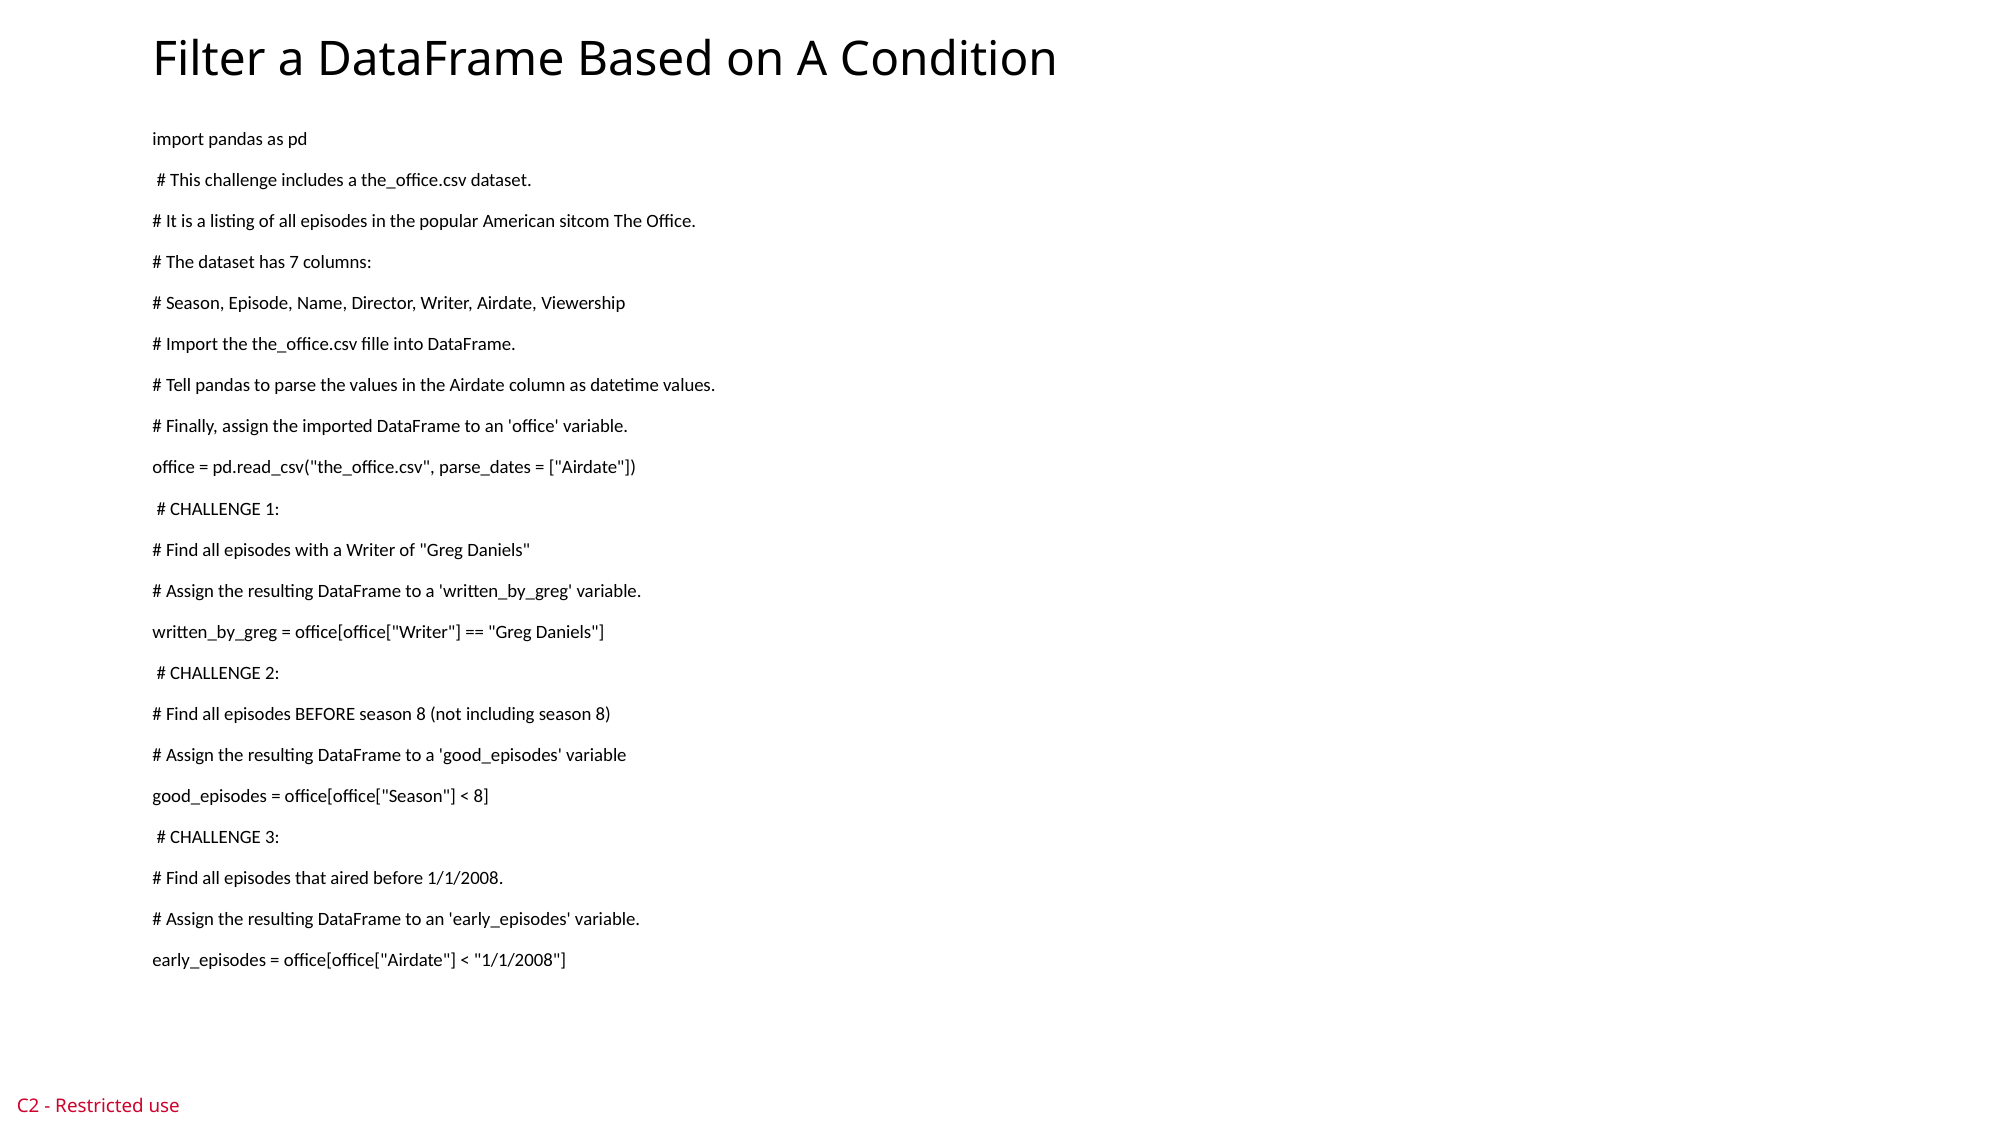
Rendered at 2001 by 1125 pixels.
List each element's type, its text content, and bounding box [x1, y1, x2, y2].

title Filter a DataFrame Based on A Condition [137, 26, 1863, 121]
list import pandas as pd # This challenge includes a the_office.csv dataset. # It is a listing of all episodes in the popular American sitcom The Office. # The dataset has 7 columns: # Season, Episode, Name, Director, Writer, Airdate, Viewership # Import the the_office.csv fille into DataFrame. # Tell pandas to parse the values in the Airdate column as datetime values. # Finally, assign the imported DataFrame to an 'office' variable. office = pd.read_csv("the_office.csv", parse_dates = ["Airdate"]) # CHALLENGE 1: # Find all episodes with a Writer of "Greg Daniels" # Assign the resulting DataFrame to a 'written_by_greg' variable. written_by_greg = office[office["Writer"] == "Greg Daniels"] # CHALLENGE 2: # Find all episodes BEFORE season 8 (not including season 8) # Assign the resulting DataFrame to a 'good_episodes' variable good_episodes = office[office["Season"] < 8] # CHALLENGE 3: # Find all episodes that aired before 1/1/2008. # Assign the resulting DataFrame to an 'early_episodes' variable. early_episodes = office[office["Airdate"] < "1/1/2008"] [137, 121, 1863, 1085]
